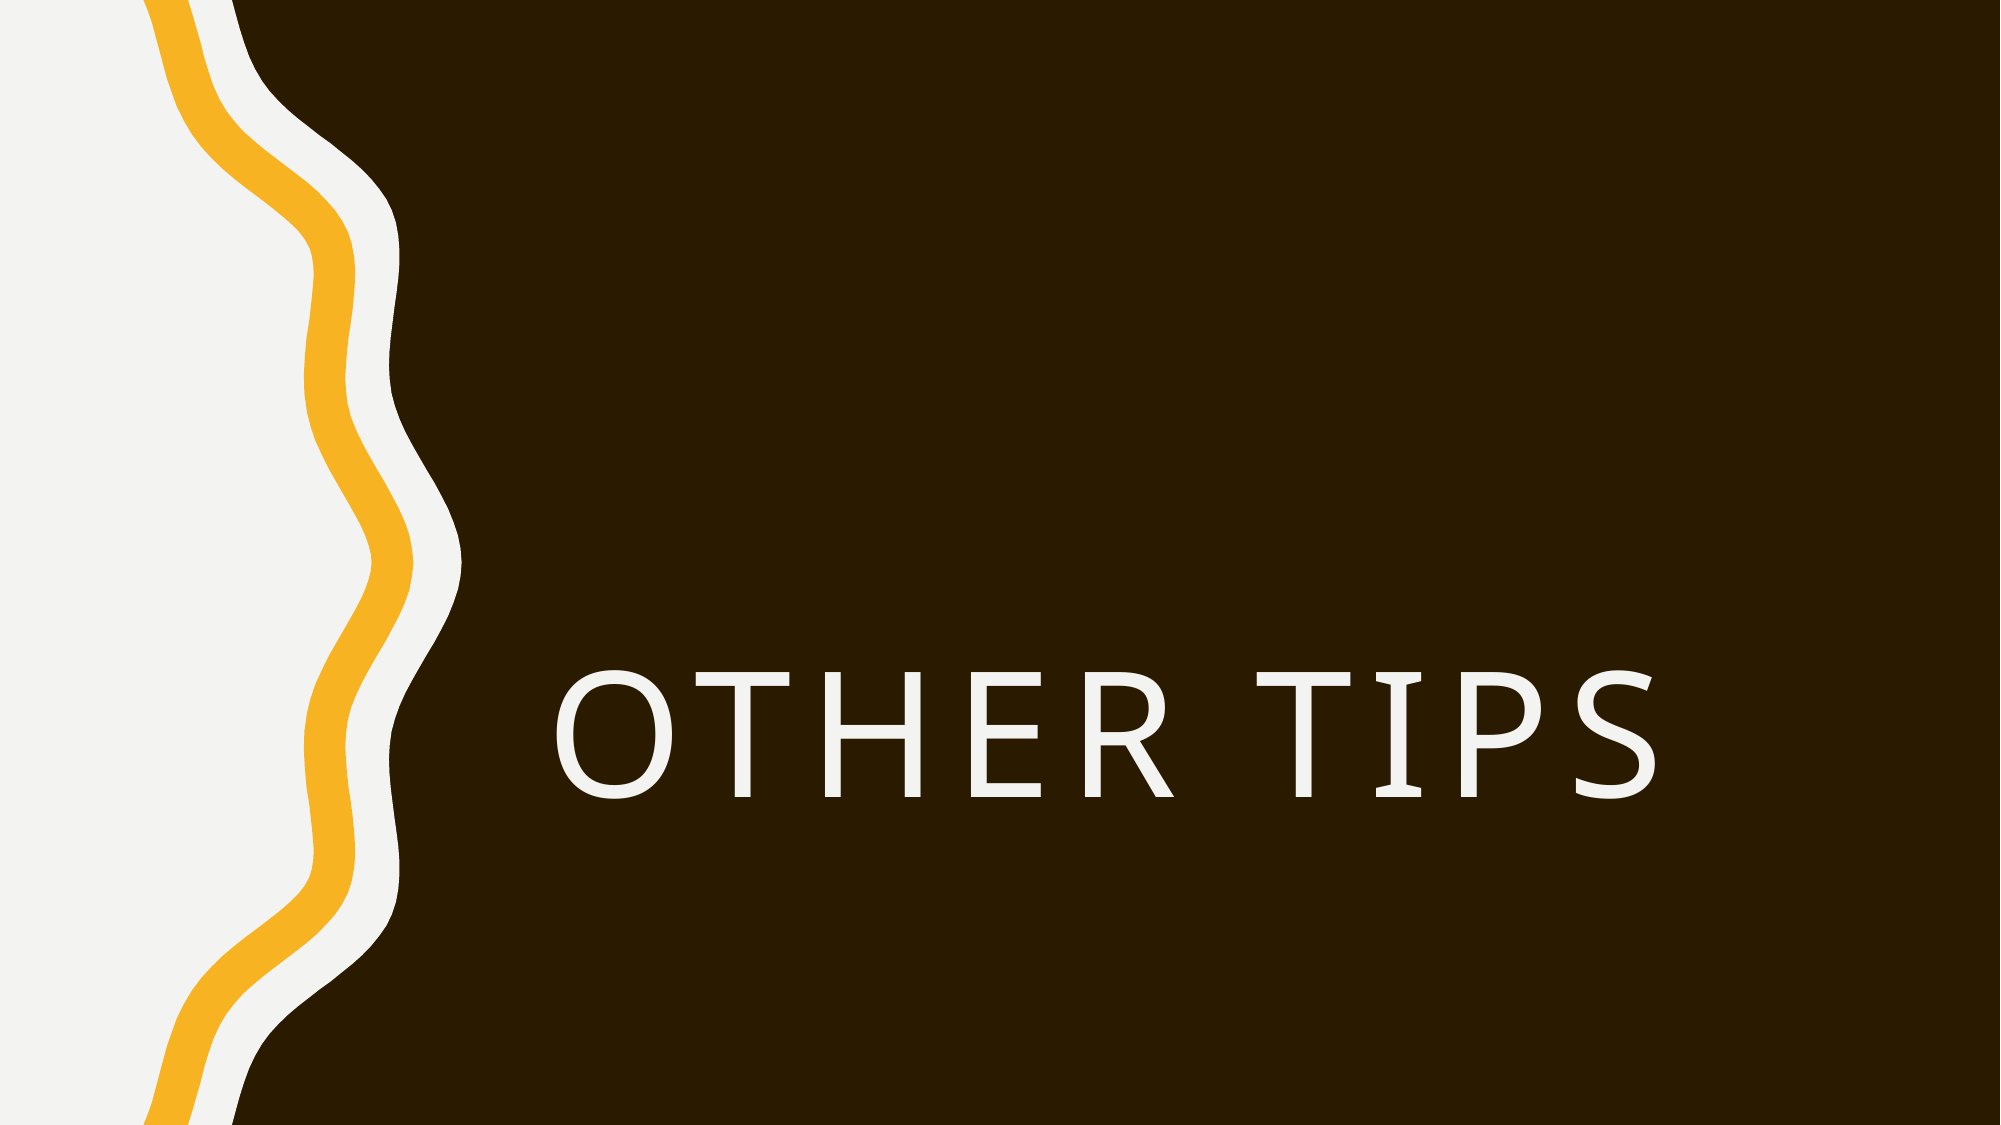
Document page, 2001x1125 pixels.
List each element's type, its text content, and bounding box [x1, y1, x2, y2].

title Other Tips [531, 176, 1875, 843]
